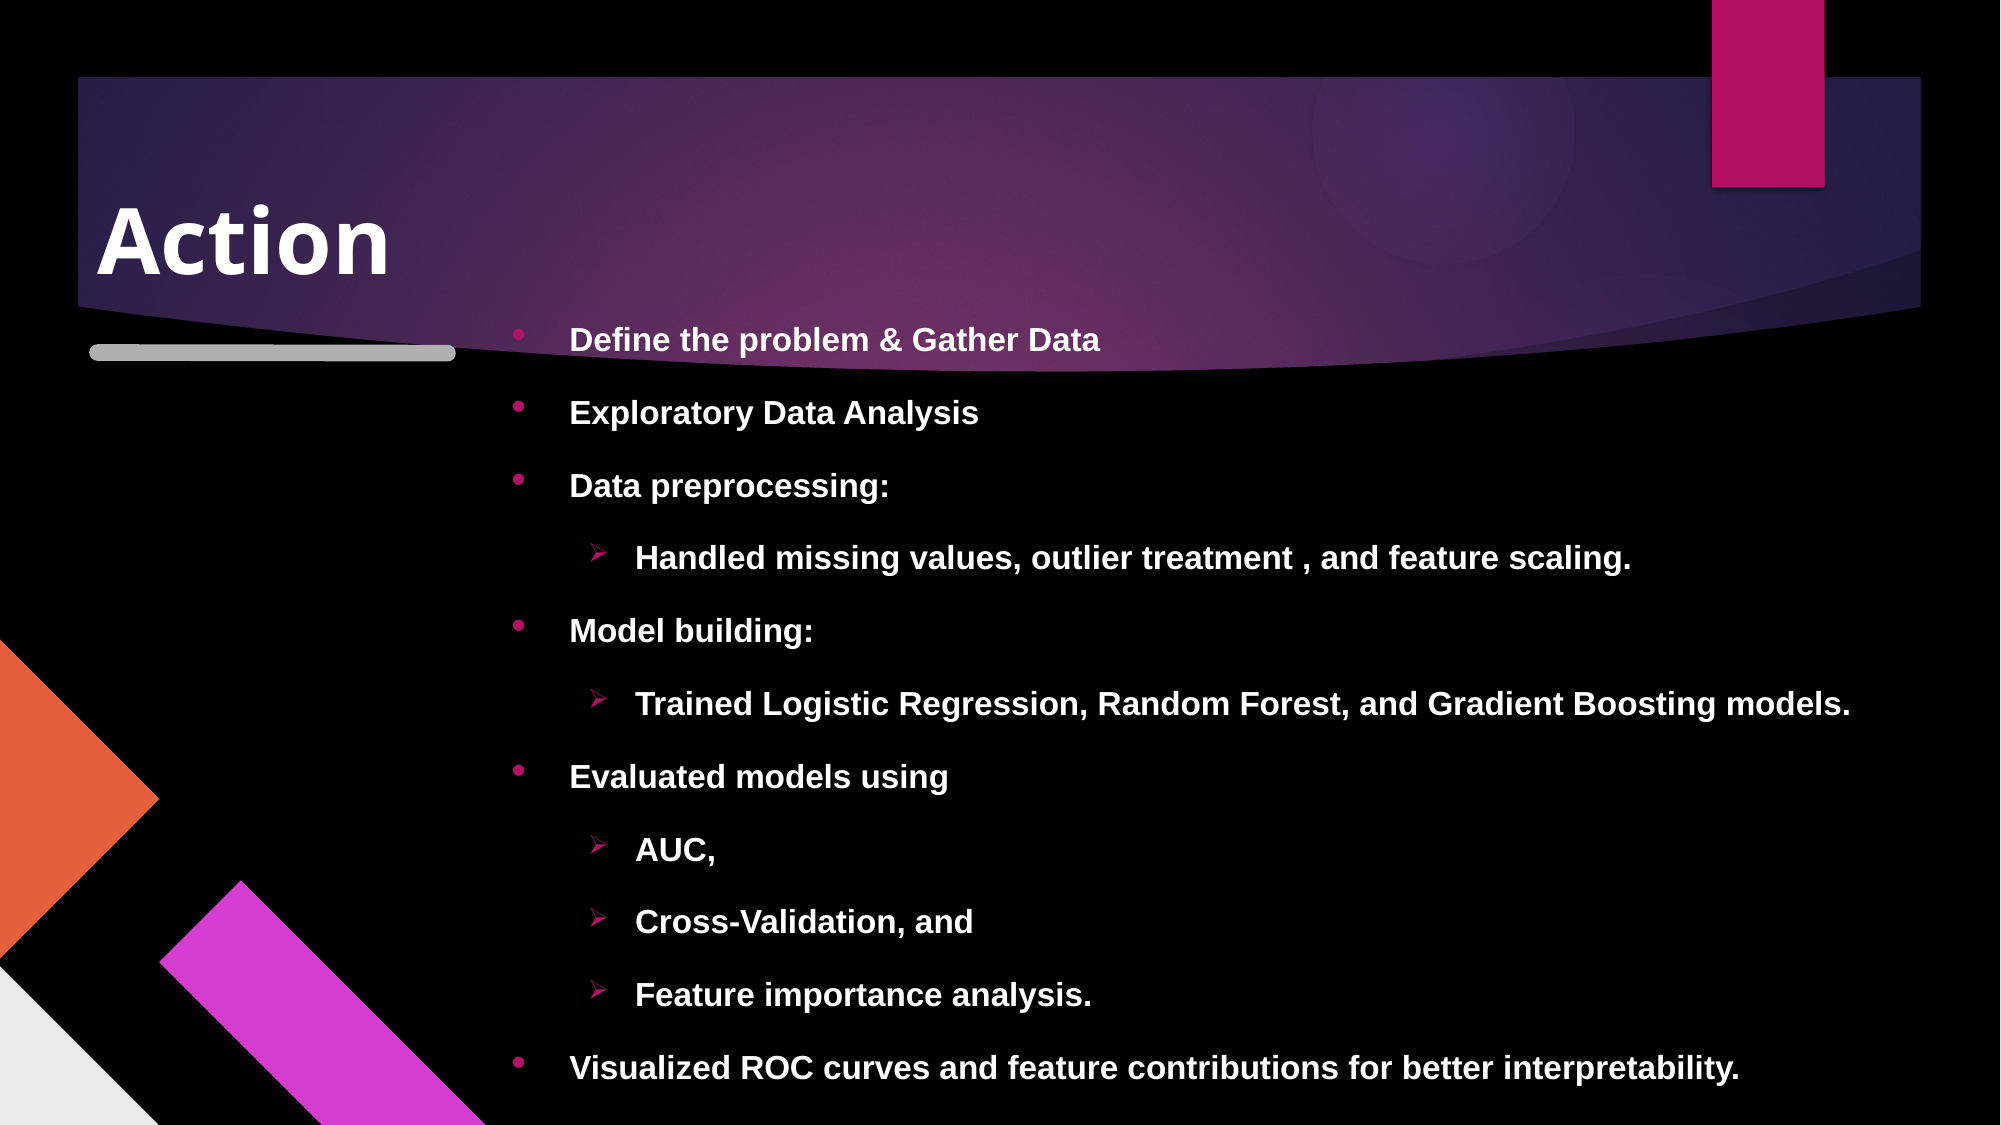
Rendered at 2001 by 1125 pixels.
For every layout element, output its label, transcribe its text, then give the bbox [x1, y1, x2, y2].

title Action [97, 16, 1882, 293]
list Define the problem & Gather Data Exploratory Data Analysis Data preprocessing: Handled missing values, outlier treatment , and feature scaling. Model building: Trained Logistic Regression, Random Forest, and Gradient Boosting models. Evaluated models using AUC, Cross-Validation, and Feature importance analysis. Visualized ROC curves and feature contributions for better interpretability. [513, 272, 1950, 1109]
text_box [0, 639, 486, 1125]
